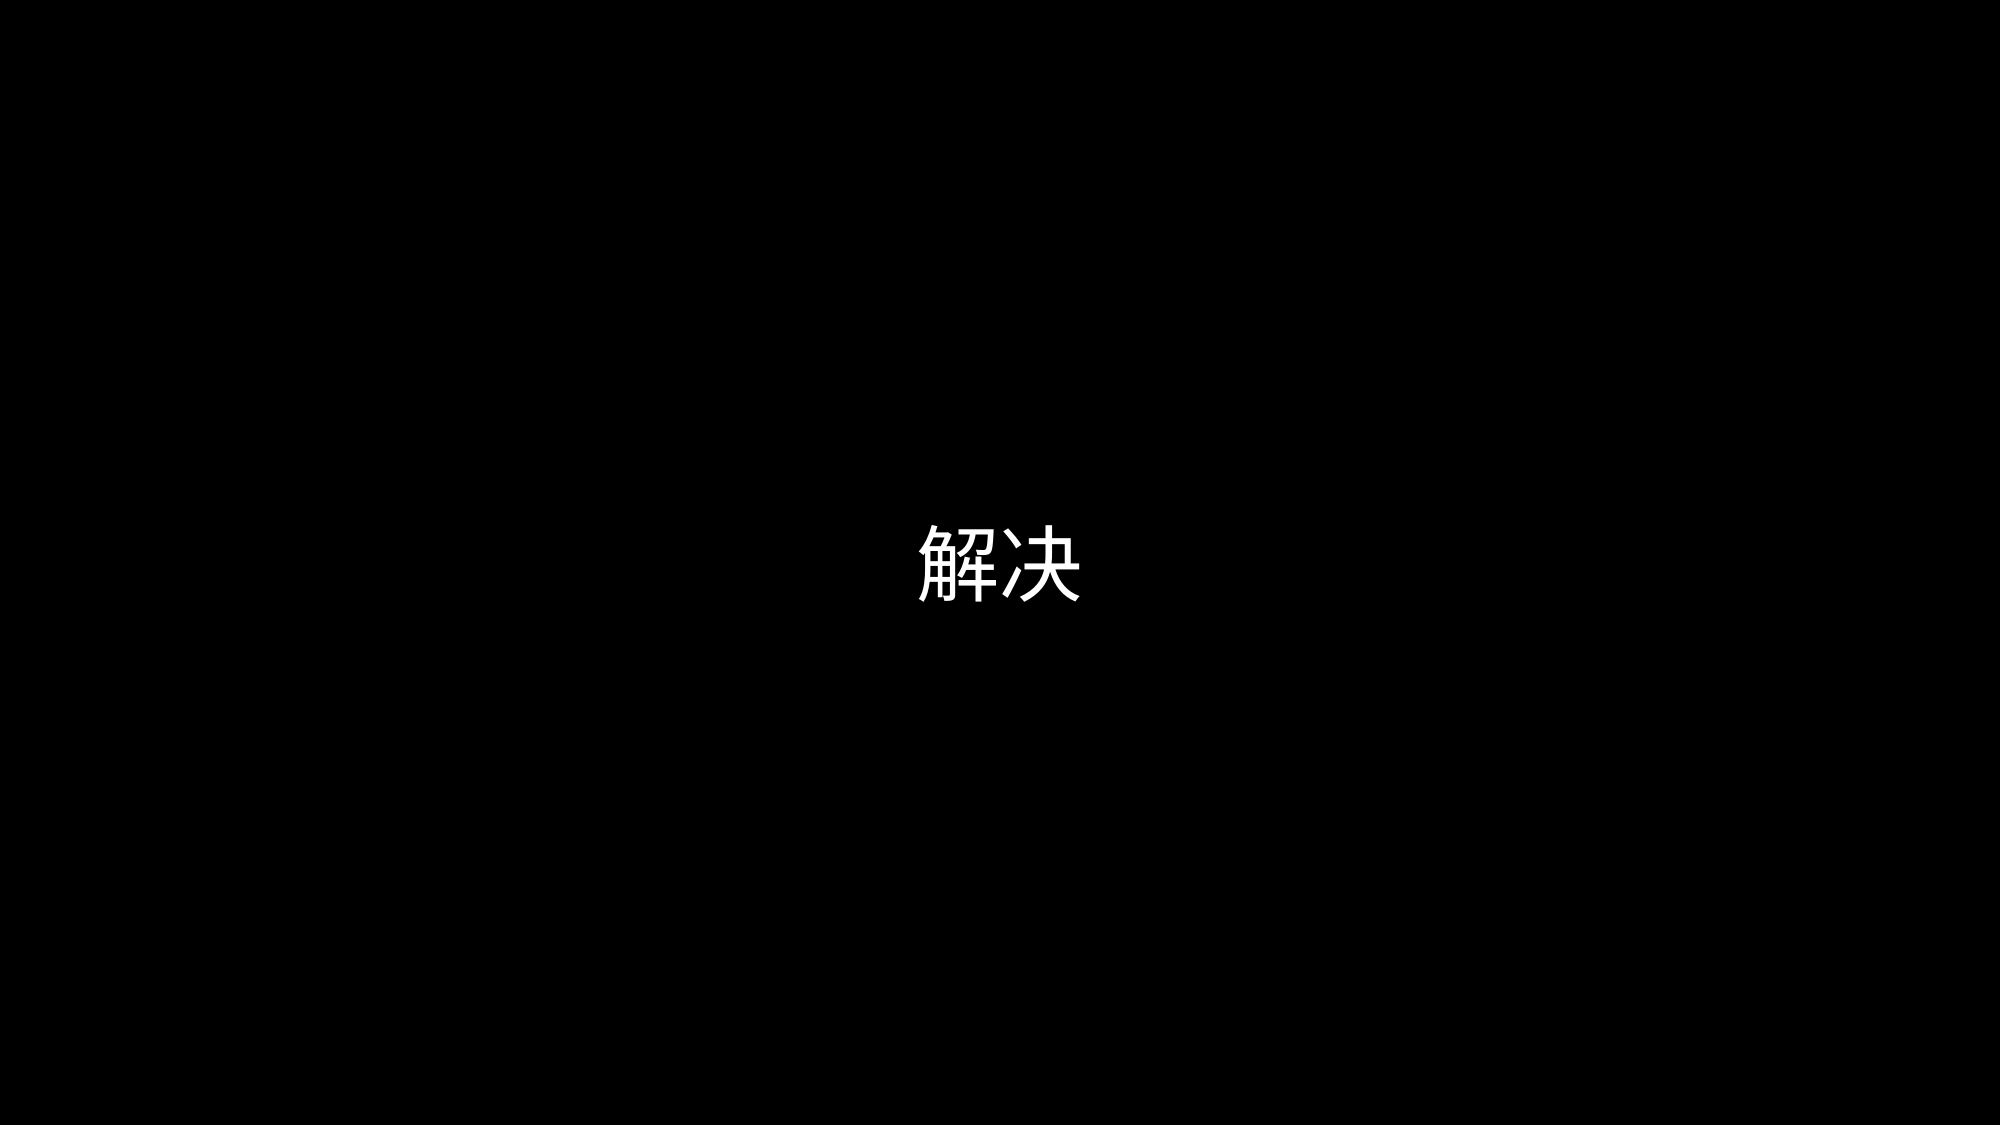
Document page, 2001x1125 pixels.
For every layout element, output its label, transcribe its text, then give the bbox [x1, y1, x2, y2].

text_box 解决 [901, 504, 1099, 620]
